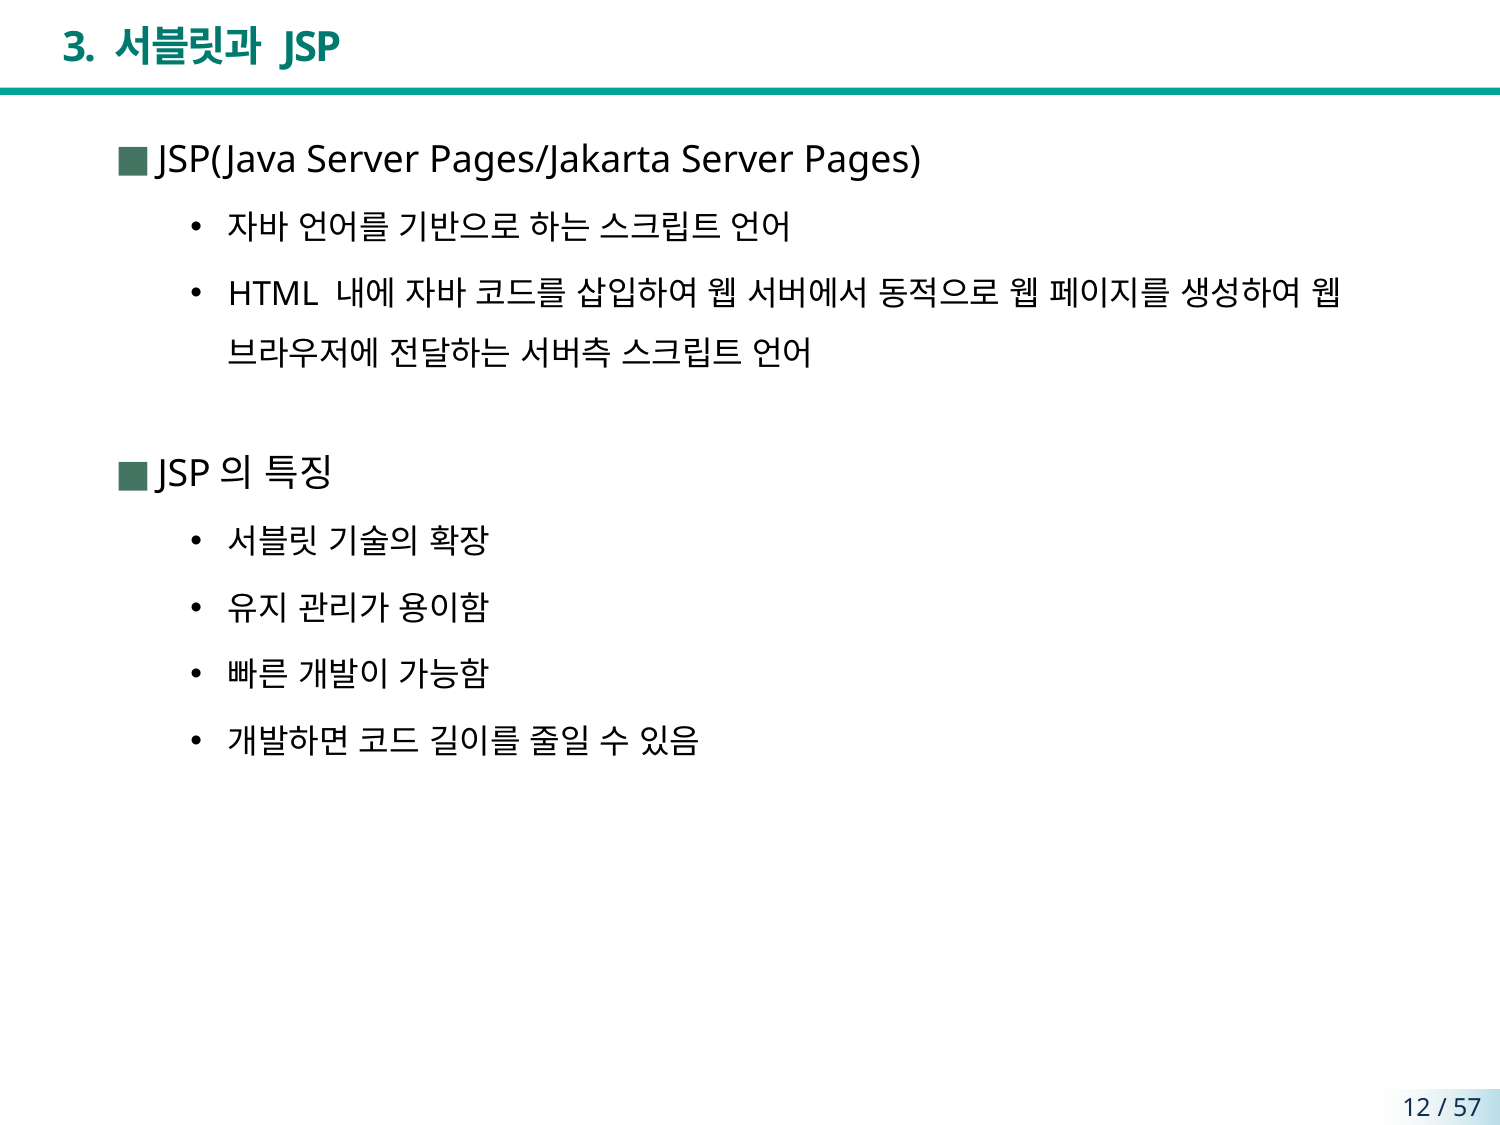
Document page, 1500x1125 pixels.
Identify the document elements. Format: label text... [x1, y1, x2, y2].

title 3. 서블릿과 JSP [47, 5, 1325, 84]
list JSP(Java Server Pages/Jakarta Server Pages) 자바 언어를 기반으로 하는 스크립트 언어 HTML 내에 자바 코드를 삽입하여 웹 서버에서 동적으로 웹 페이지를 생성하여 웹 브라우저에 전달하는 서버측 스크립트 언어 JSP의 특징 서블릿 기술의 확장 유지 관리가 용이함 빠른 개발이 가능함 개발하면 코드 길이를 줄일 수 있음 [100, 127, 1459, 1050]
